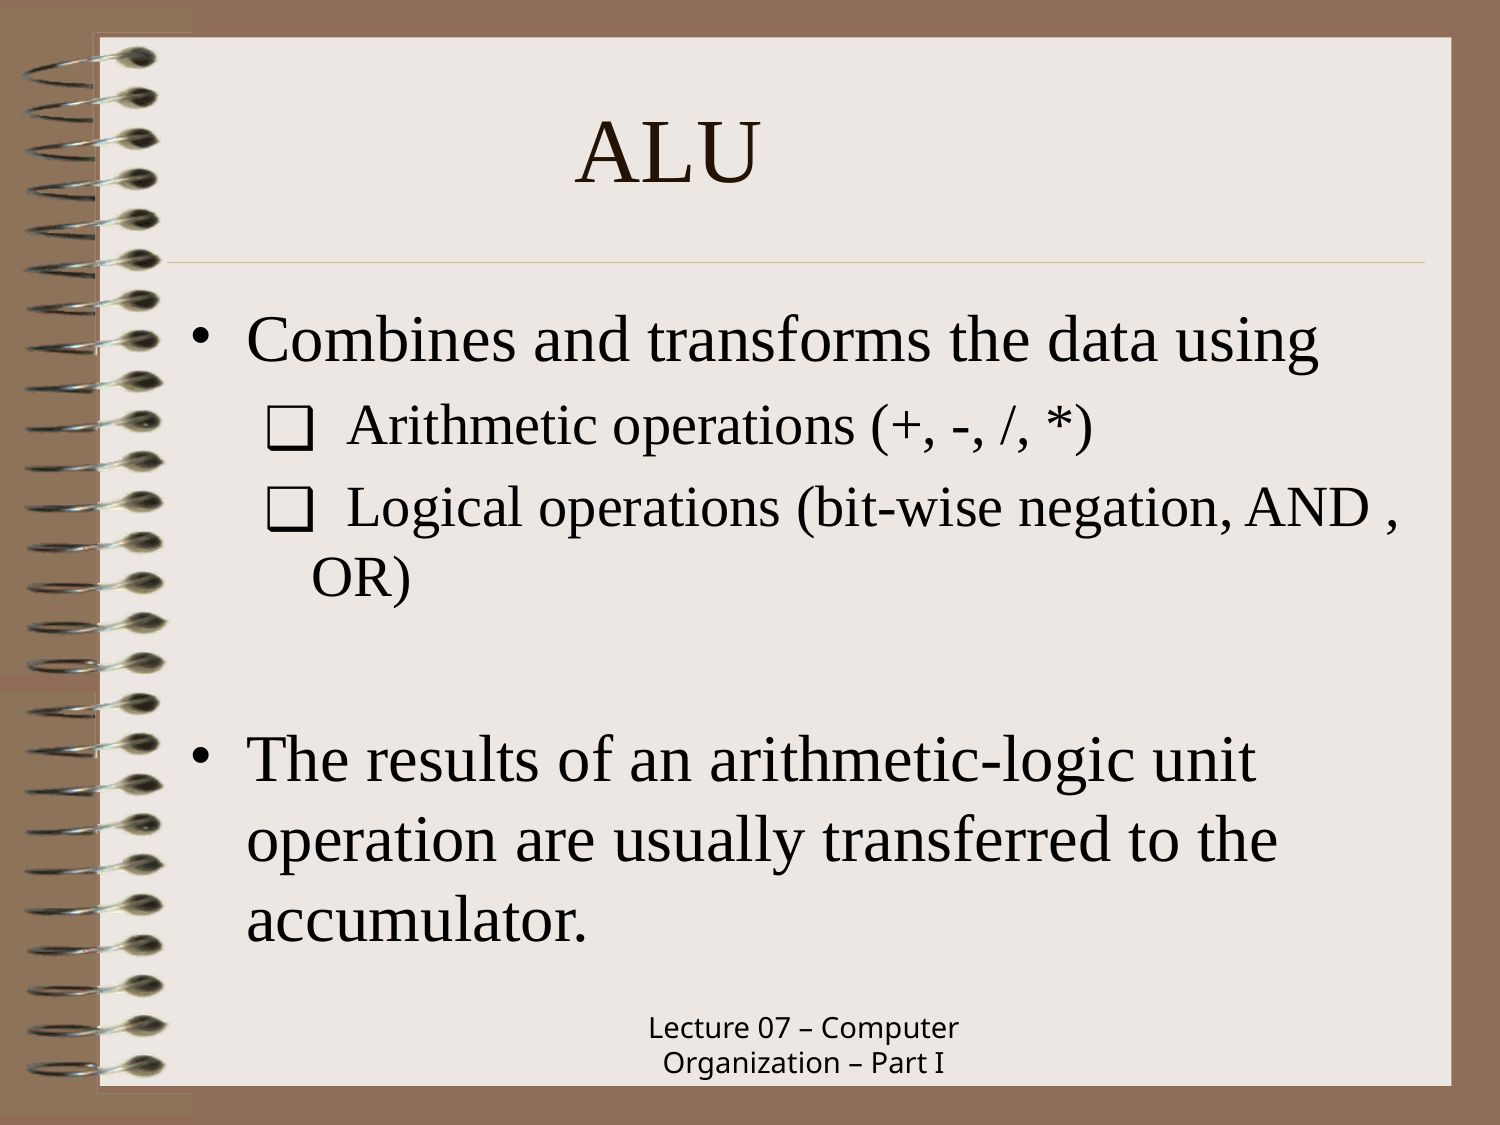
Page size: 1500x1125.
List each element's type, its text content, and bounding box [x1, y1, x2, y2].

text_box Lecture 07 – Computer Organization – Part I [566, 1001, 1042, 1077]
list Combines and transforms the data using Arithmetic operations (+, -, /, *) Logical operations (bit-wise negation, AND , OR) The results of an arithmetic-logic unit operation are usually transferred to the accumulator. [174, 287, 1425, 963]
title ALU [75, 52, 1263, 241]
picture [0, 692, 194, 1115]
picture [0, 8, 194, 674]
